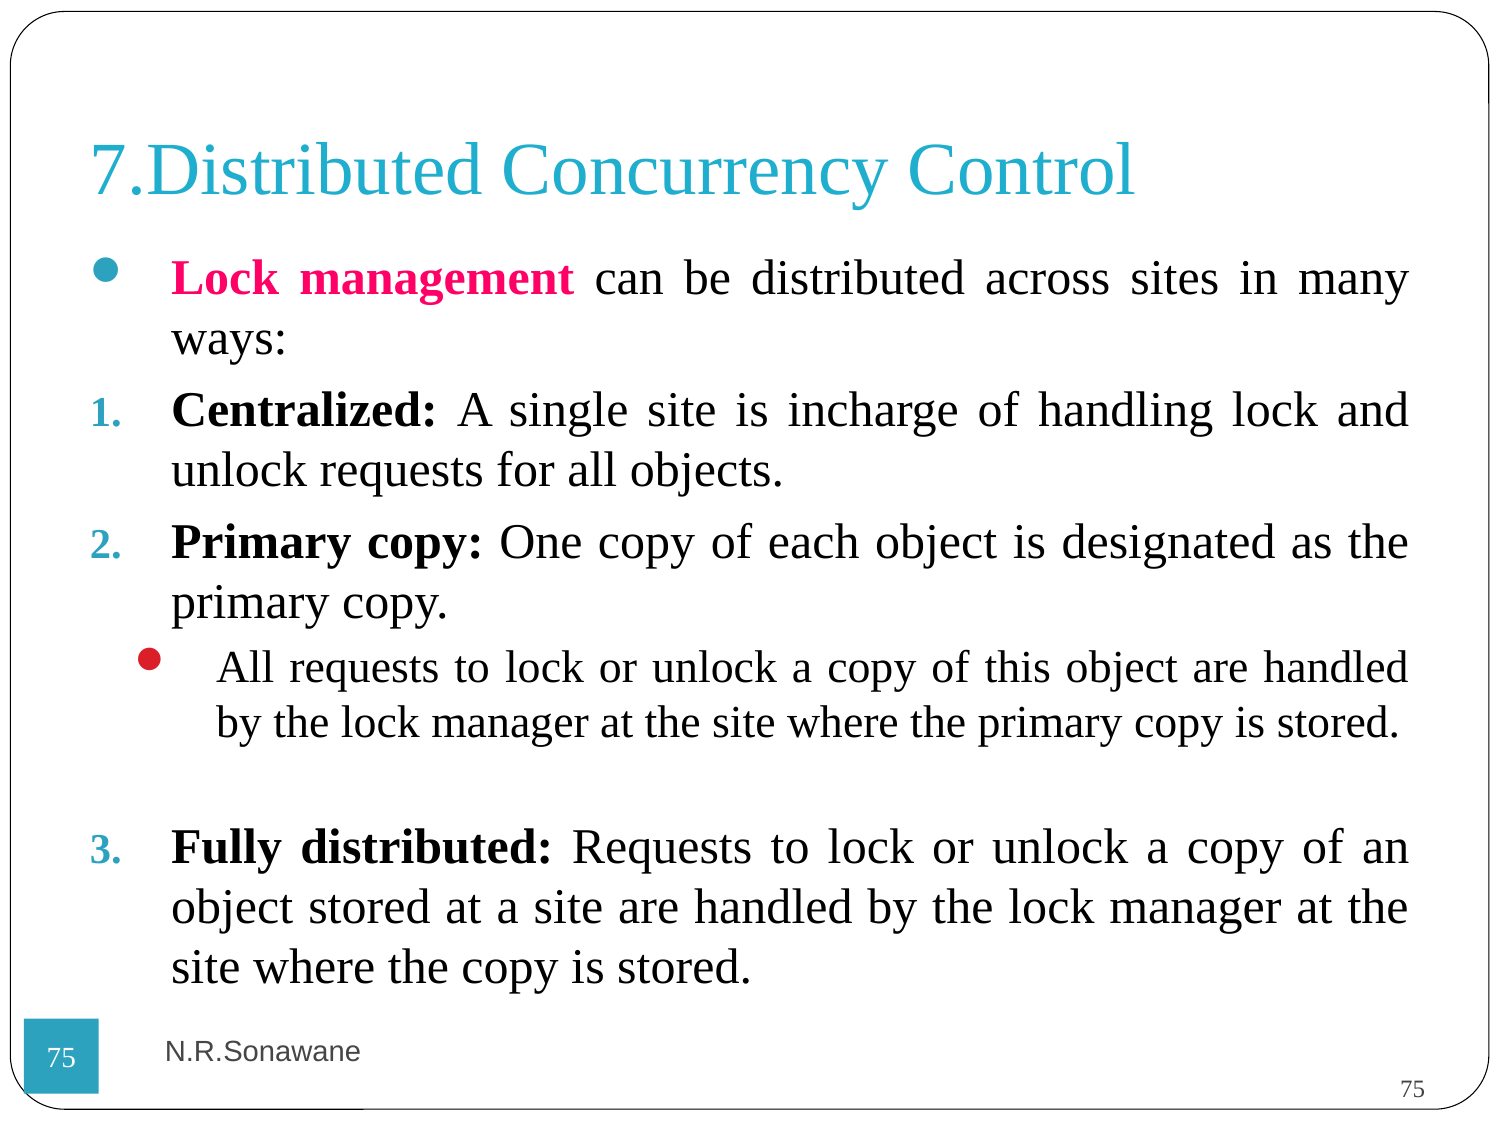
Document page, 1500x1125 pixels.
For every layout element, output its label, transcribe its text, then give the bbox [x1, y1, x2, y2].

text_box 7.Distributed Concurrency Control [74, 125, 1425, 225]
text_box N.R.Sonawane [150, 1038, 800, 1088]
text_box <number> [1299, 1042, 1425, 1103]
text_box Lock management can be distributed across sites in many ways: Centralized: A single site is incharge of handling lock and unlock requests for all objects. Primary copy: One copy of each object is designated as the primary copy. All requests to lock or unlock a copy of this object are handled by the lock manager at the site where the primary copy is stored. Fully distributed: Requests to lock or unlock a copy of an object stored at a site are handled by the lock manager at the site where the copy is stored. [74, 237, 1425, 1038]
text_box <number> [23, 1018, 99, 1094]
